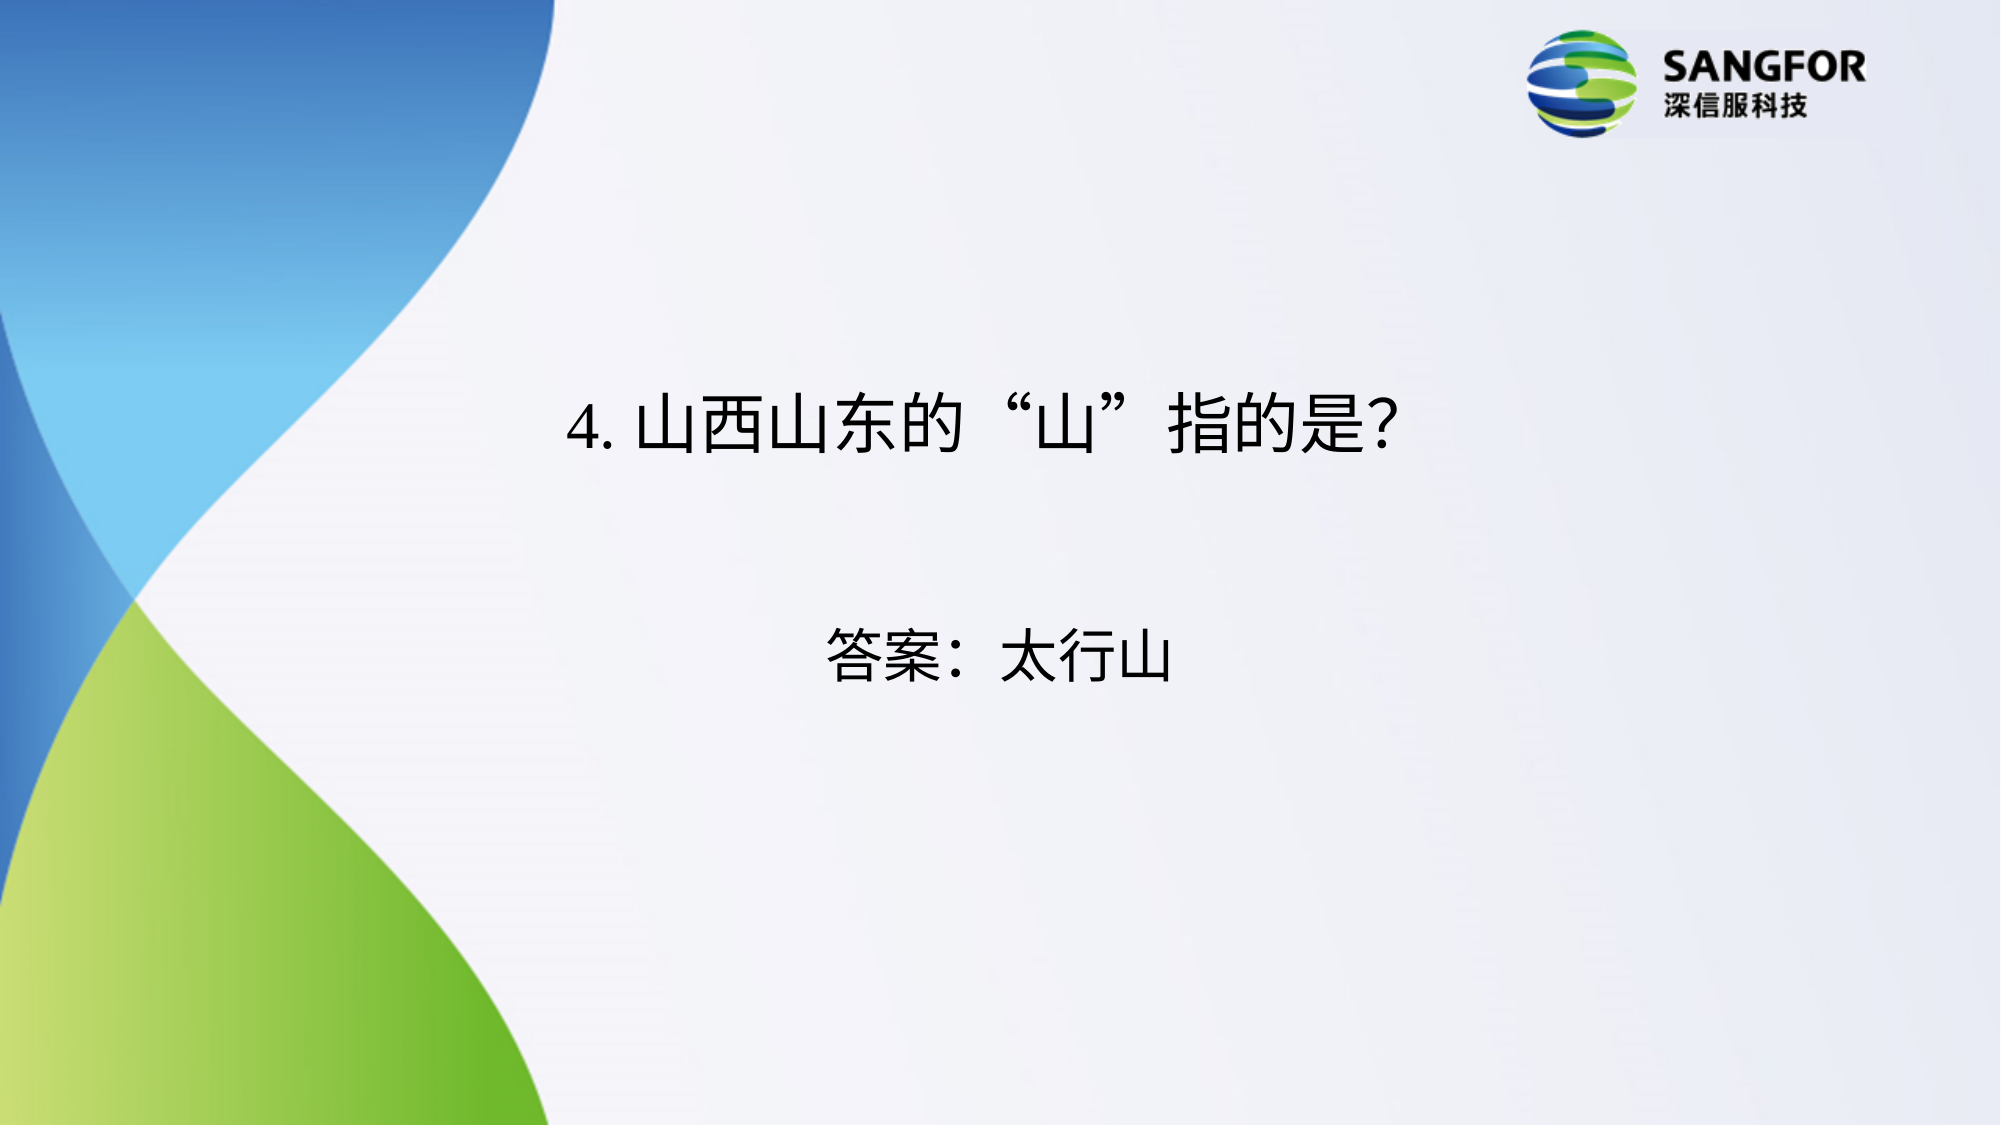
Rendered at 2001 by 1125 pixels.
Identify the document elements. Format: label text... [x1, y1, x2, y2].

picture [0, 0, 2001, 1125]
text_box 4.山西山东的“山”指的是？ [0, 374, 2000, 469]
text_box 答案：太行山 [590, 611, 1410, 697]
